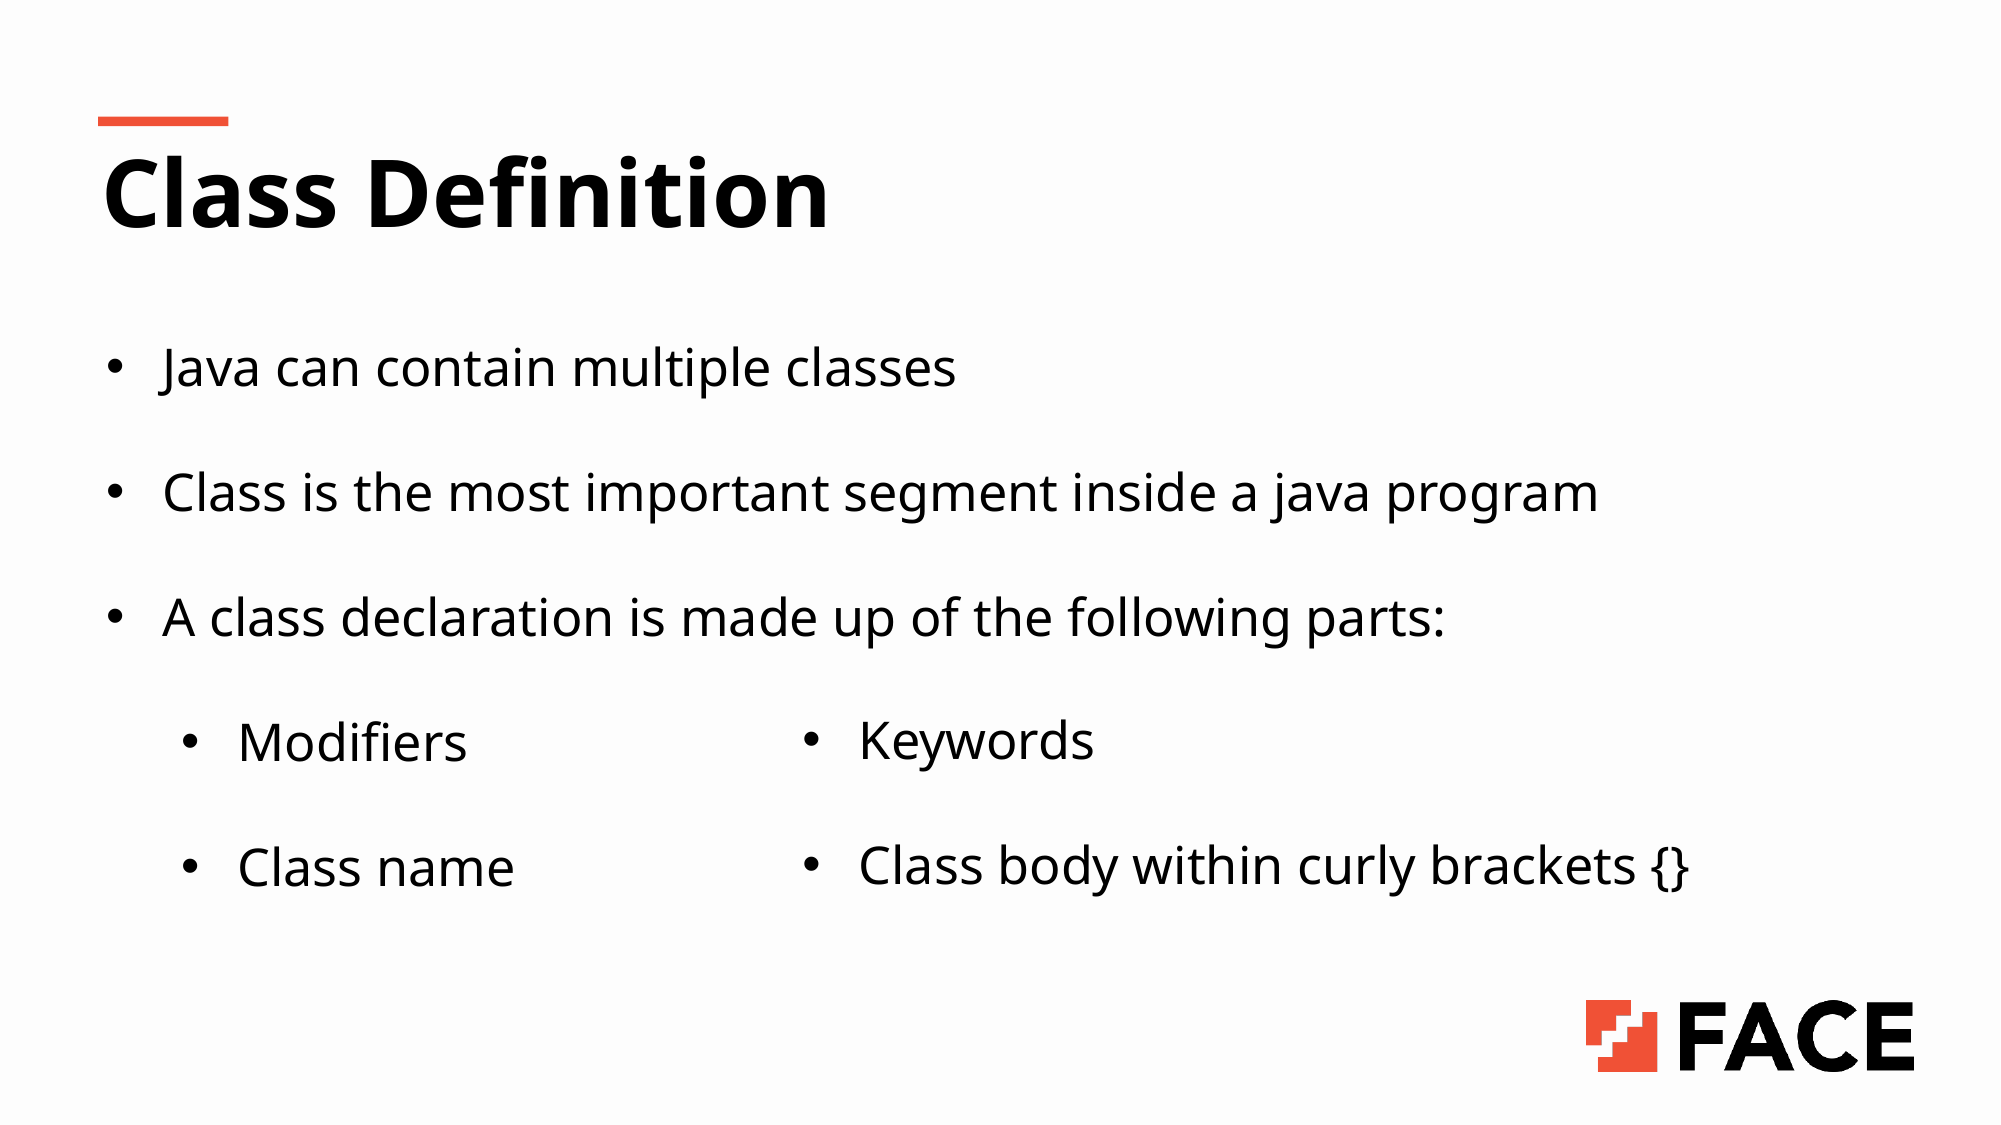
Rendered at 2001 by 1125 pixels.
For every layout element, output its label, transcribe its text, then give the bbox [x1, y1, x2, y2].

text_box Keywords Class body within curly brackets {} [712, 699, 1738, 965]
text_box Class Definition [86, 126, 1914, 254]
text_box [96, 115, 231, 128]
picture [1586, 1000, 1915, 1072]
text_box Java can contain multiple classes Class is the most important segment inside a java program A class declaration is made up of the following parts: Modifiers Class name [91, 264, 1914, 967]
